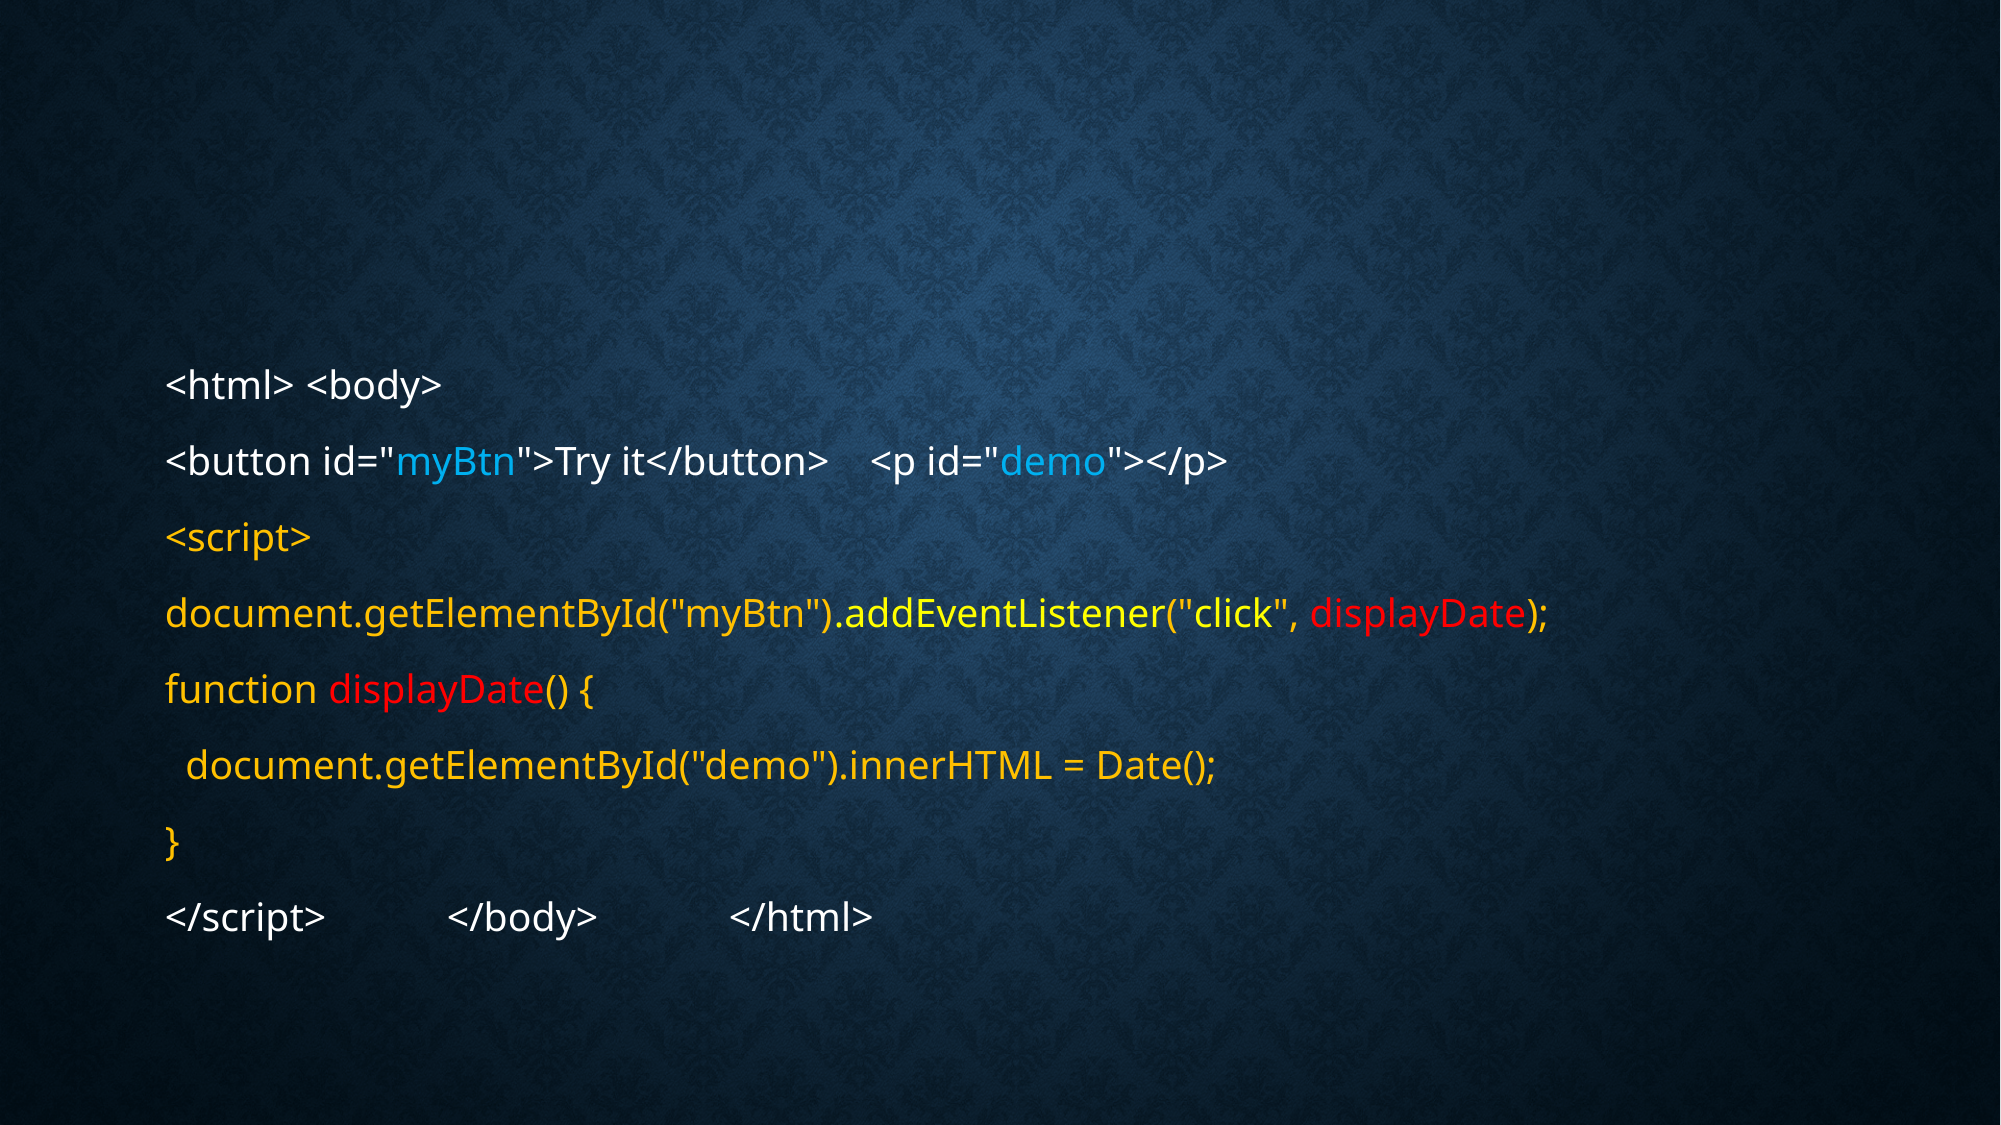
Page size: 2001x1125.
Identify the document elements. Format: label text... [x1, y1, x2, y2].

list <html> <body> <button id="myBtn">Try it</button> <p id="demo"></p> <script> document.getElementById("myBtn").addEventListener("click", displayDate); function displayDate() { document.getElementById("demo").innerHTML = Date(); } </script> </body> </html> [149, 343, 1849, 950]
